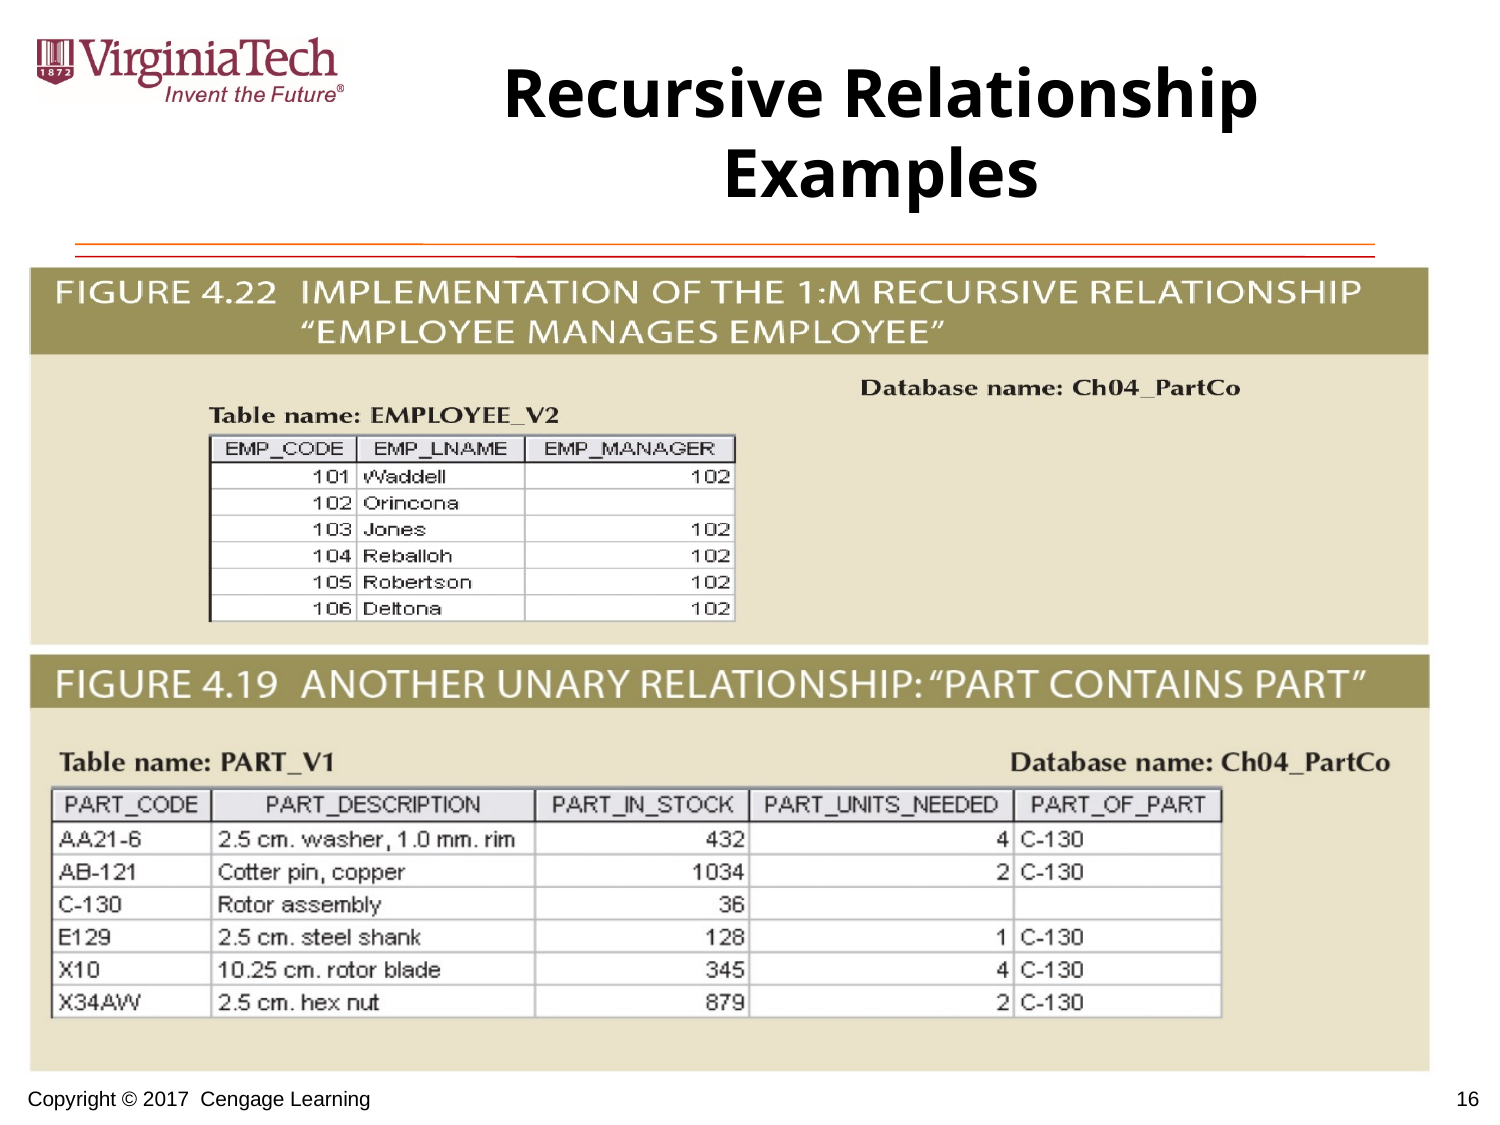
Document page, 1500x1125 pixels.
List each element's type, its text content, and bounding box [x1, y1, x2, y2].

picture [24, 262, 1438, 1078]
text_box 16 [1441, 1077, 1500, 1116]
text_box Copyright © 2017 Cengage Learning [12, 1078, 488, 1116]
title Recursive Relationship Examples [375, 37, 1388, 225]
picture [37, 37, 344, 102]
